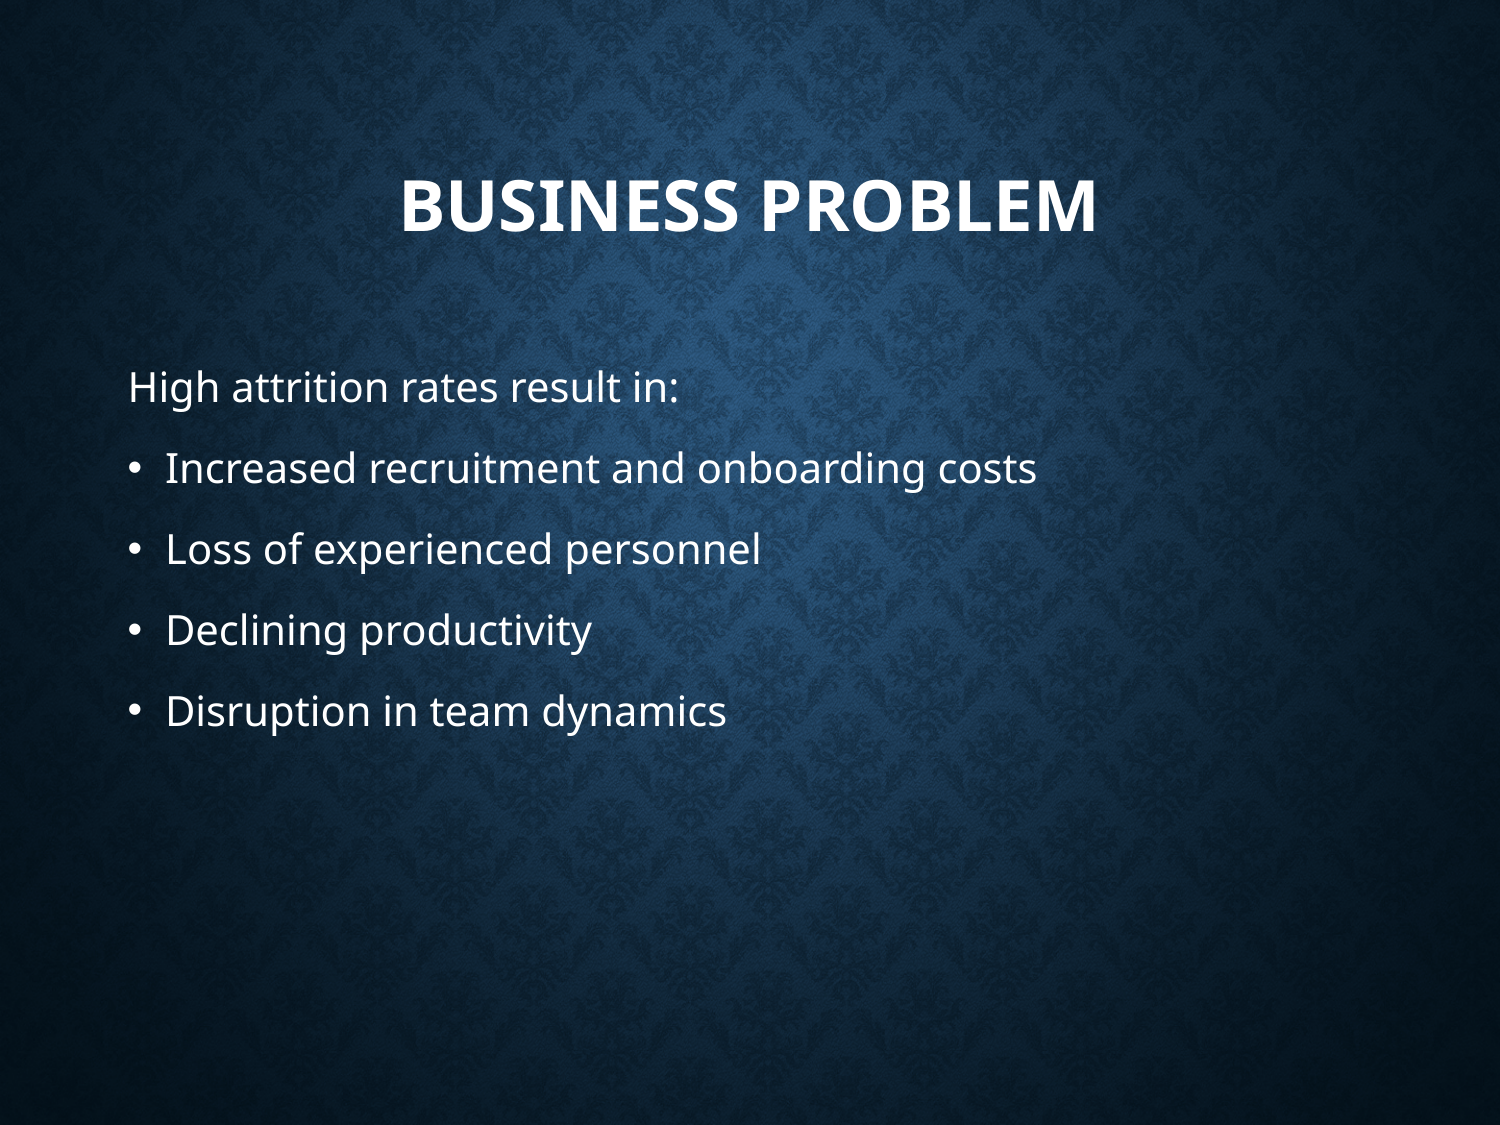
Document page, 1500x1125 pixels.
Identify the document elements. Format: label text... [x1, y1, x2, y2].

list High attrition rates result in: Increased recruitment and onboarding costs Loss of experienced personnel Declining productivity Disruption in team dynamics [112, 343, 1387, 950]
title Business Problem [112, 99, 1387, 318]
